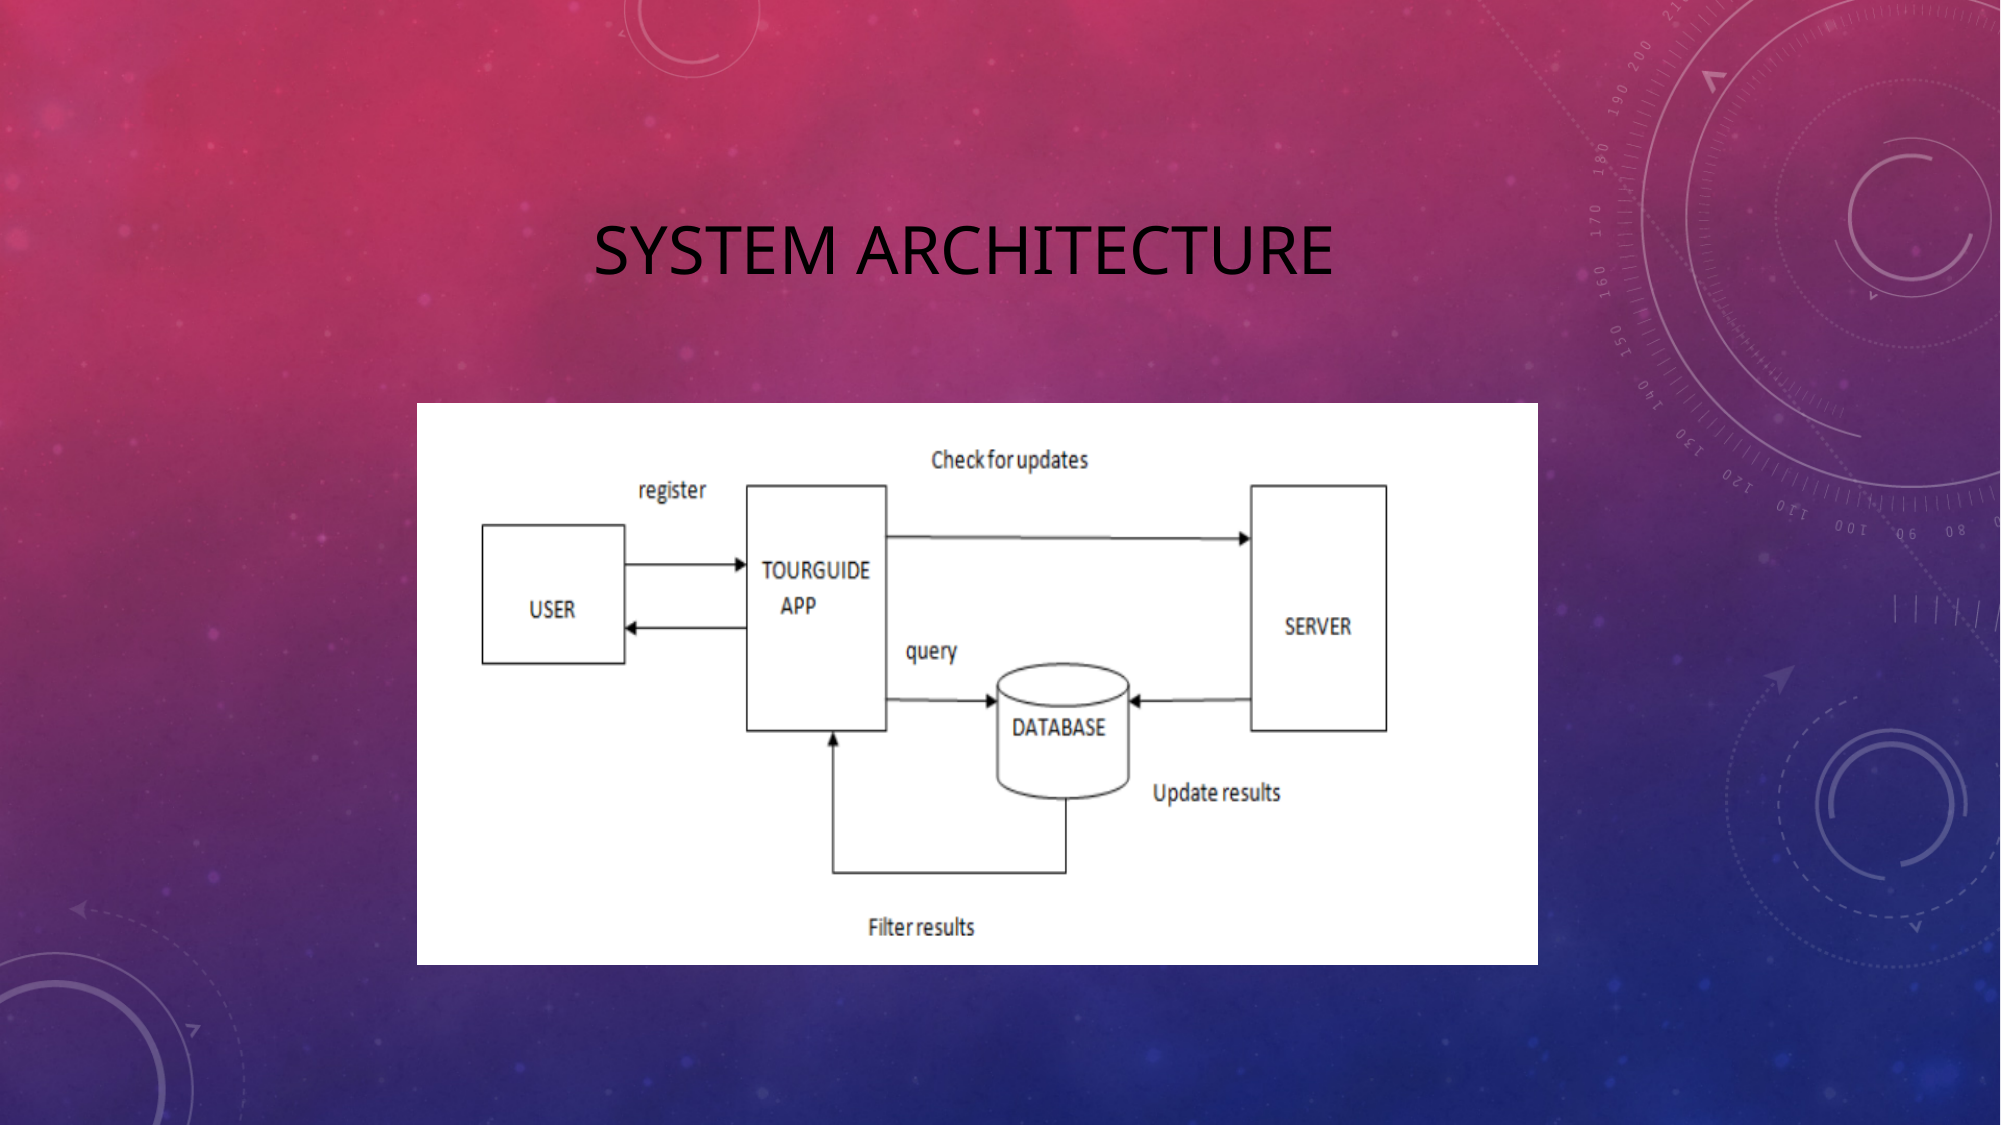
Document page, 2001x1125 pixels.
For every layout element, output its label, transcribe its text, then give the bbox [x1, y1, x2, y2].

picture [0, 0, 2001, 1125]
text_box SYSTEM ARCHITECTURE [579, 200, 1580, 295]
